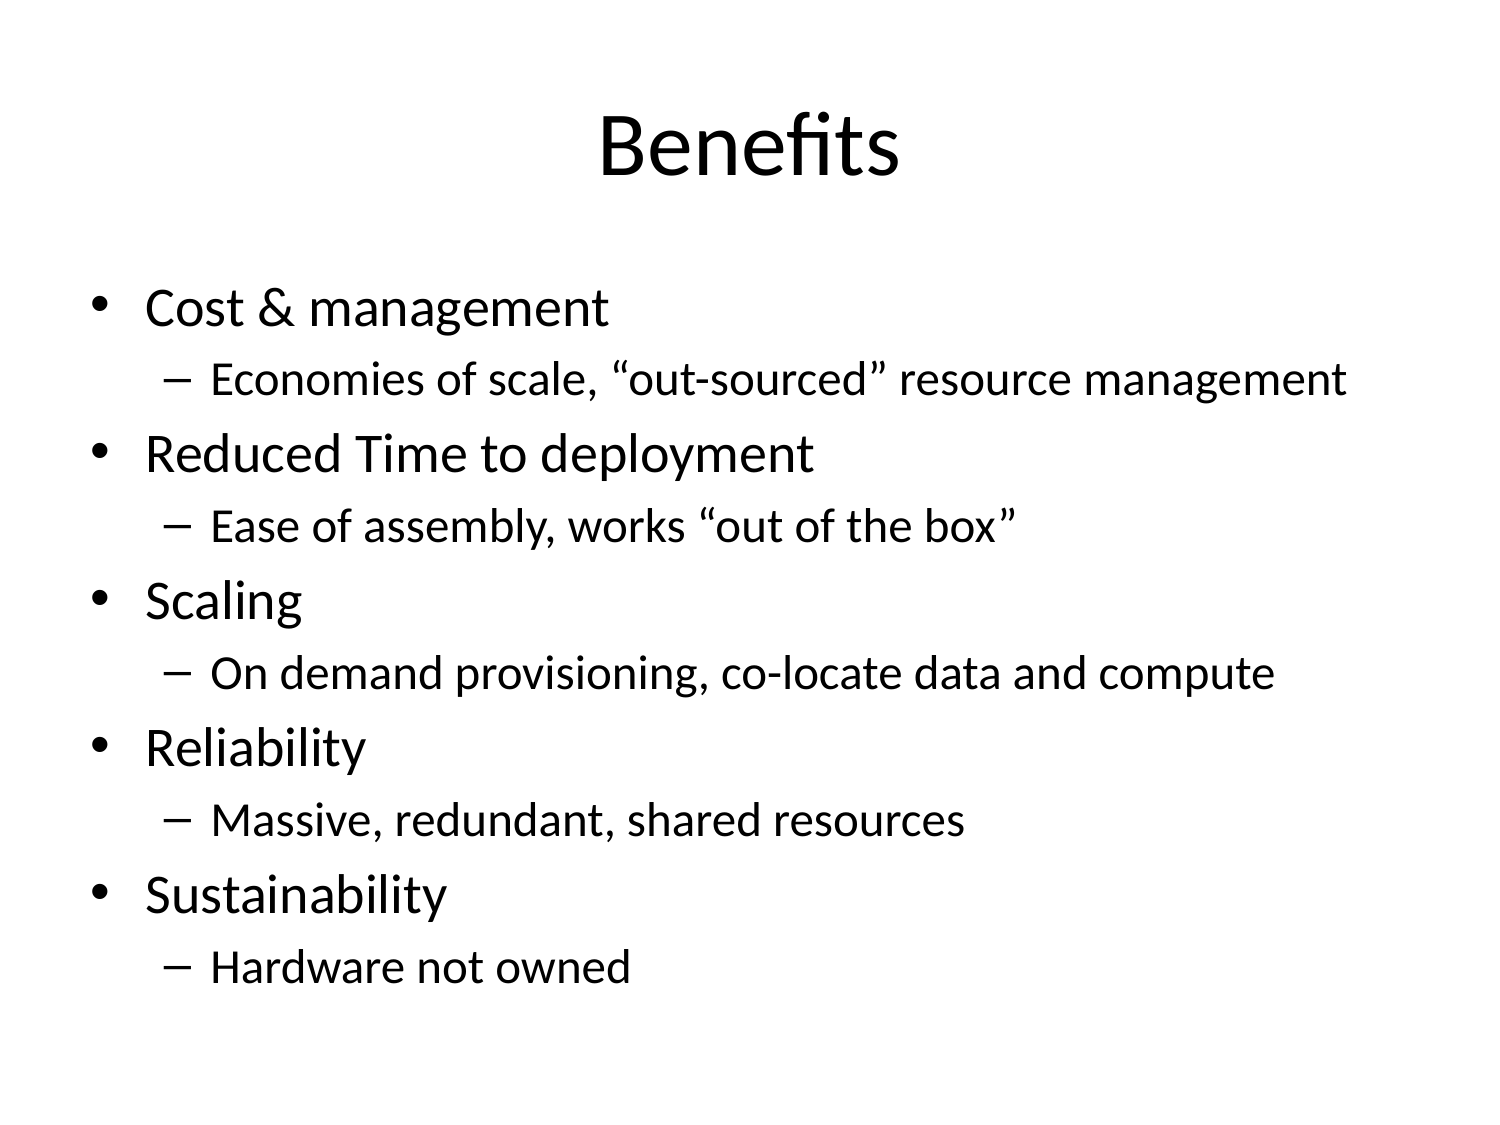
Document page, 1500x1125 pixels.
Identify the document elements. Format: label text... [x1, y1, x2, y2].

title Benefits [75, 45, 1425, 233]
list Cost & management Economies of scale, “out-sourced” resource management Reduced Time to deployment Ease of assembly, works “out of the box” Scaling On demand provisioning, co-locate data and compute Reliability Massive, redundant, shared resources Sustainability Hardware not owned [75, 262, 1425, 1005]
